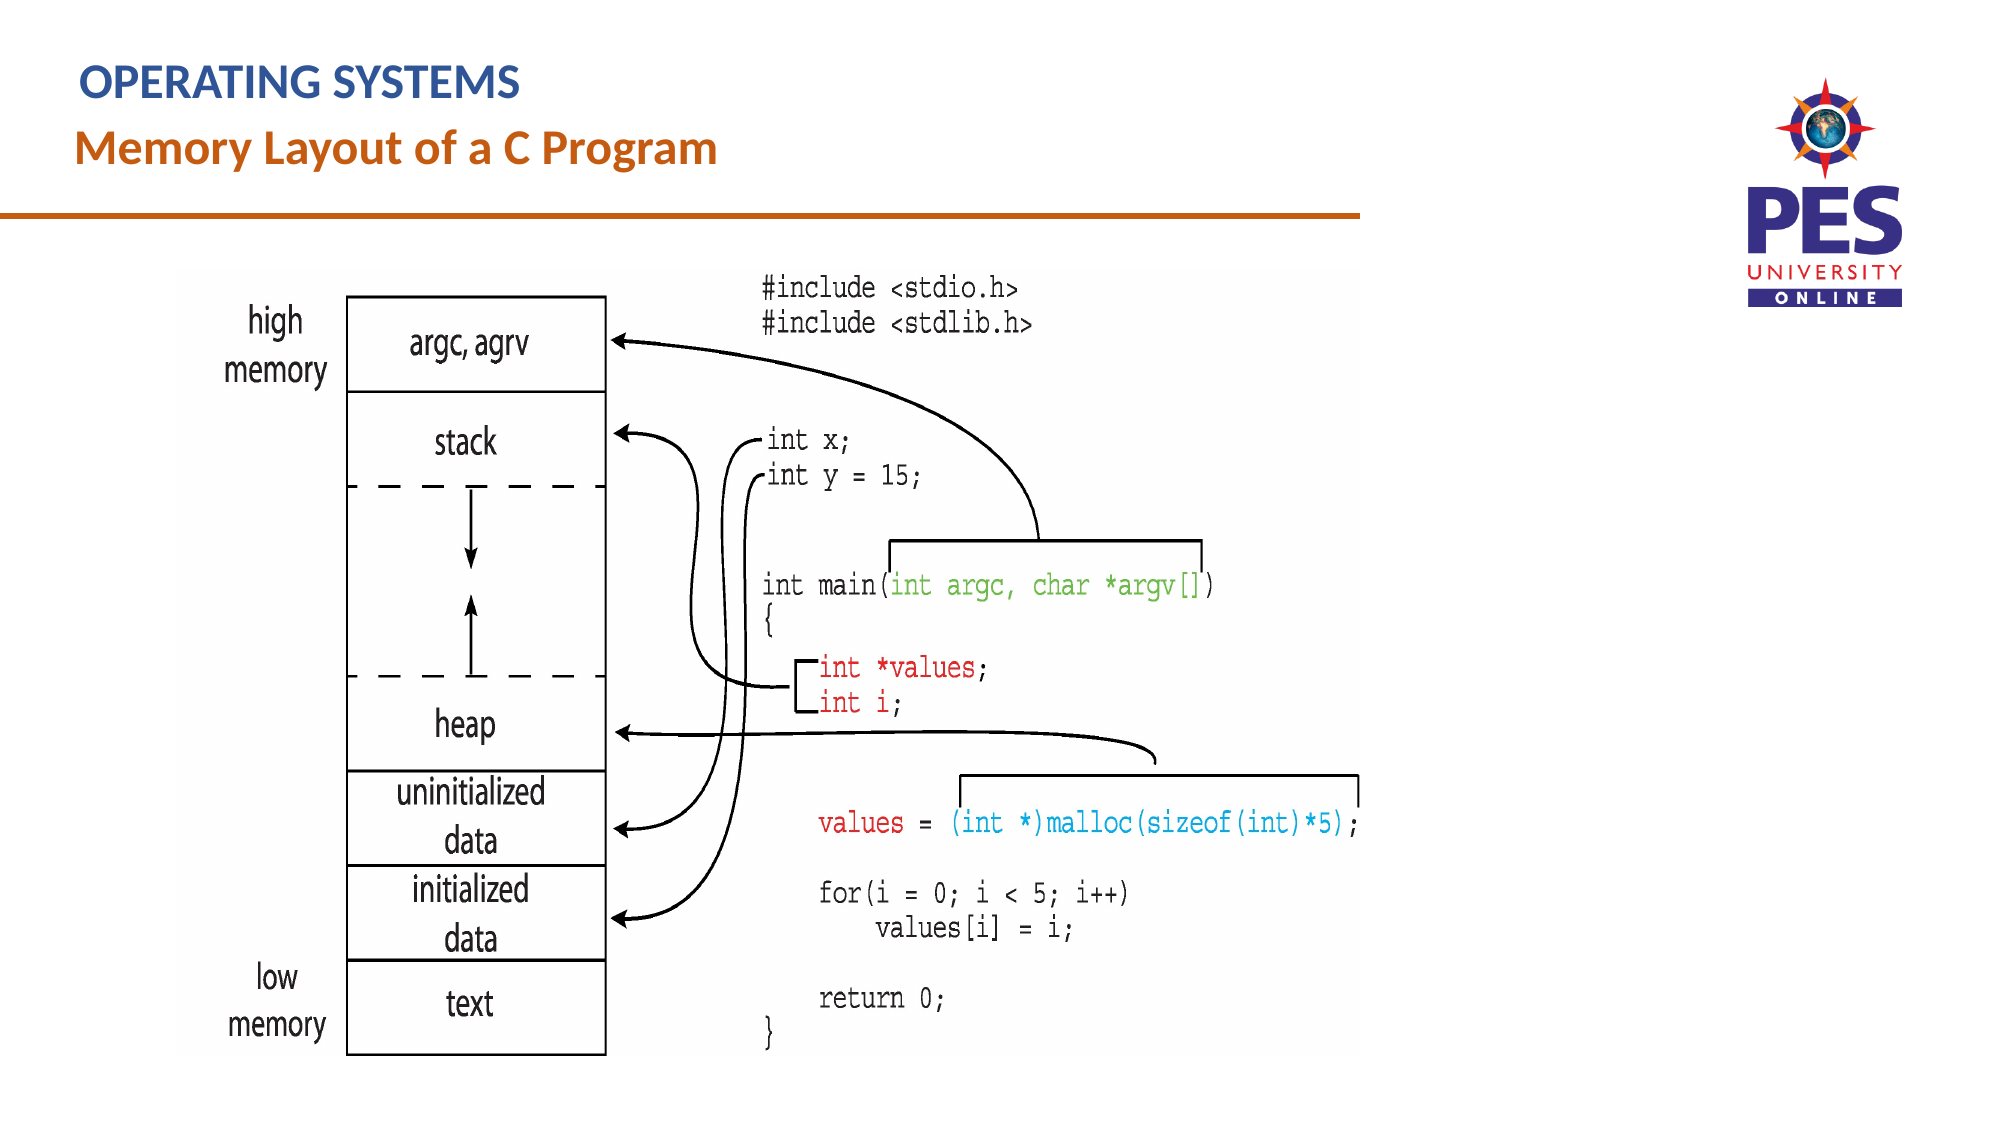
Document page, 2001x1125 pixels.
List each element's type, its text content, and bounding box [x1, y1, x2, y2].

text_box Memory Layout of a C Program [59, 107, 1372, 182]
picture [174, 268, 1361, 1056]
text_box OPERATING SYSTEMS [64, 41, 1295, 117]
picture [1748, 76, 1902, 307]
